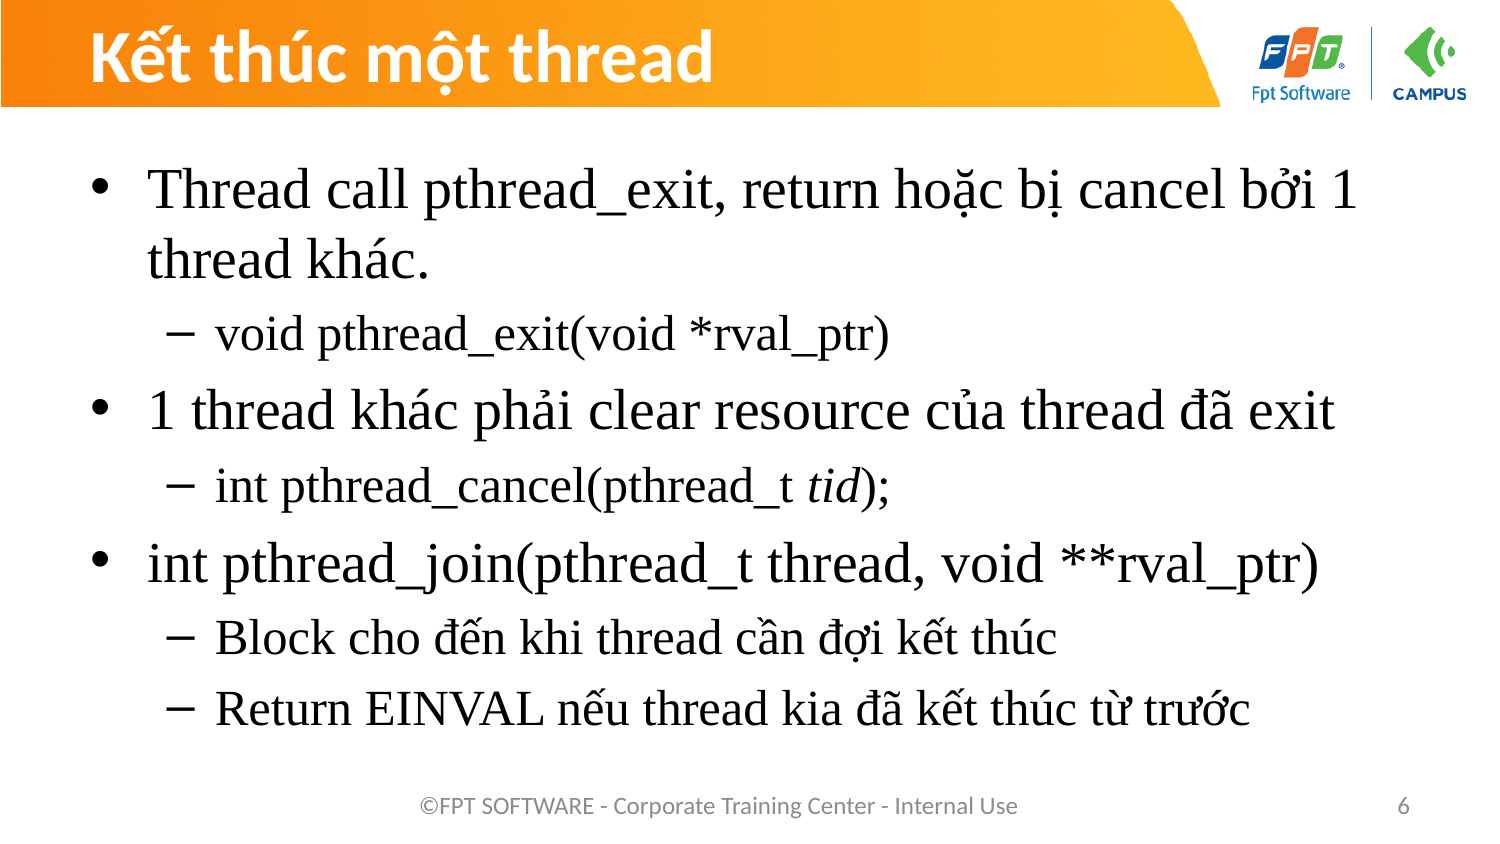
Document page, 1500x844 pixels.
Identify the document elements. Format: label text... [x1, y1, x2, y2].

picture [1, 0, 1499, 844]
list Thread call pthread_exit, return hoặc bị cancel bởi 1 thread khác. void pthread_exit(void *rval_ptr) 1 thread khác phải clear resource của thread đã exit int pthread_cancel(pthread_t tid); int pthread_join(pthread_t thread, void **rval_ptr) Block cho đến khi thread cần đợi kết thúc Return EINVAL nếu thread kia đã kết thúc từ trước [75, 142, 1425, 754]
title Kết thúc một thread [75, 0, 1176, 106]
footer ©FPT SOFTWARE - Corporate Training Center - Internal Use [395, 782, 1043, 827]
slide_number 6 [1074, 782, 1425, 827]
